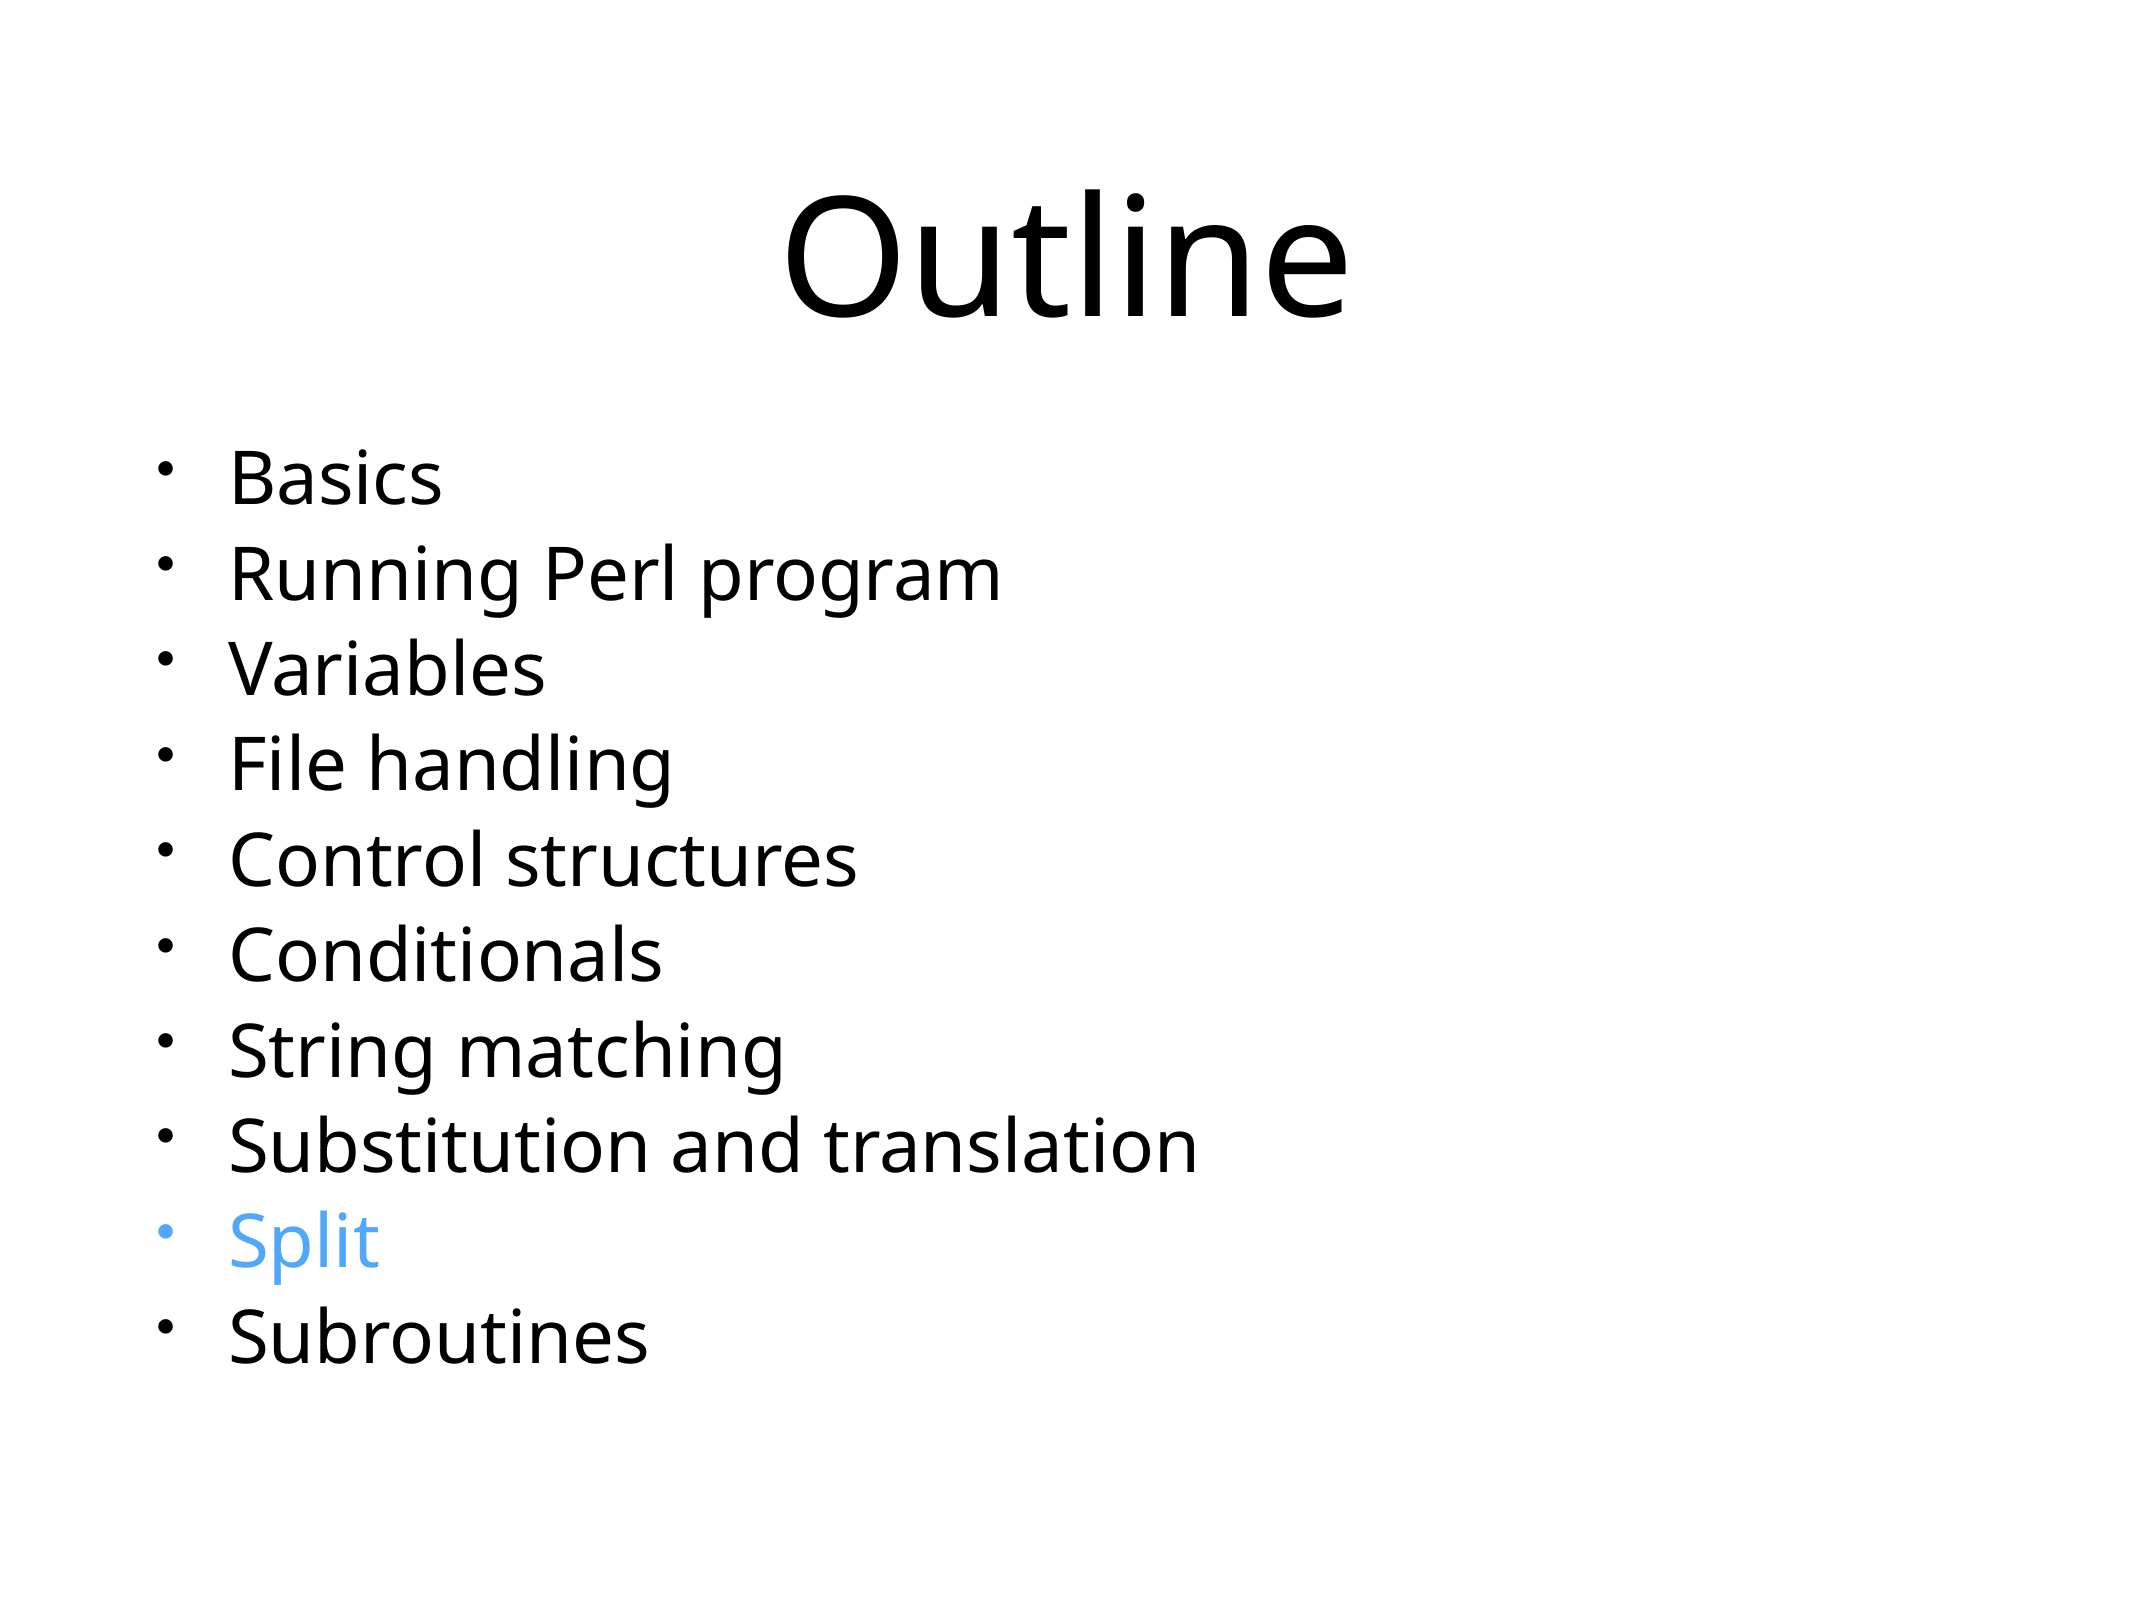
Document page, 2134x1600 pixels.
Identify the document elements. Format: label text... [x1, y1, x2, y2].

title Outline [155, 72, 1978, 349]
list Basics Running Perl program Variables File handling Control structures Conditionals String matching Substitution and translation Split Subroutines [155, 349, 1978, 1459]
